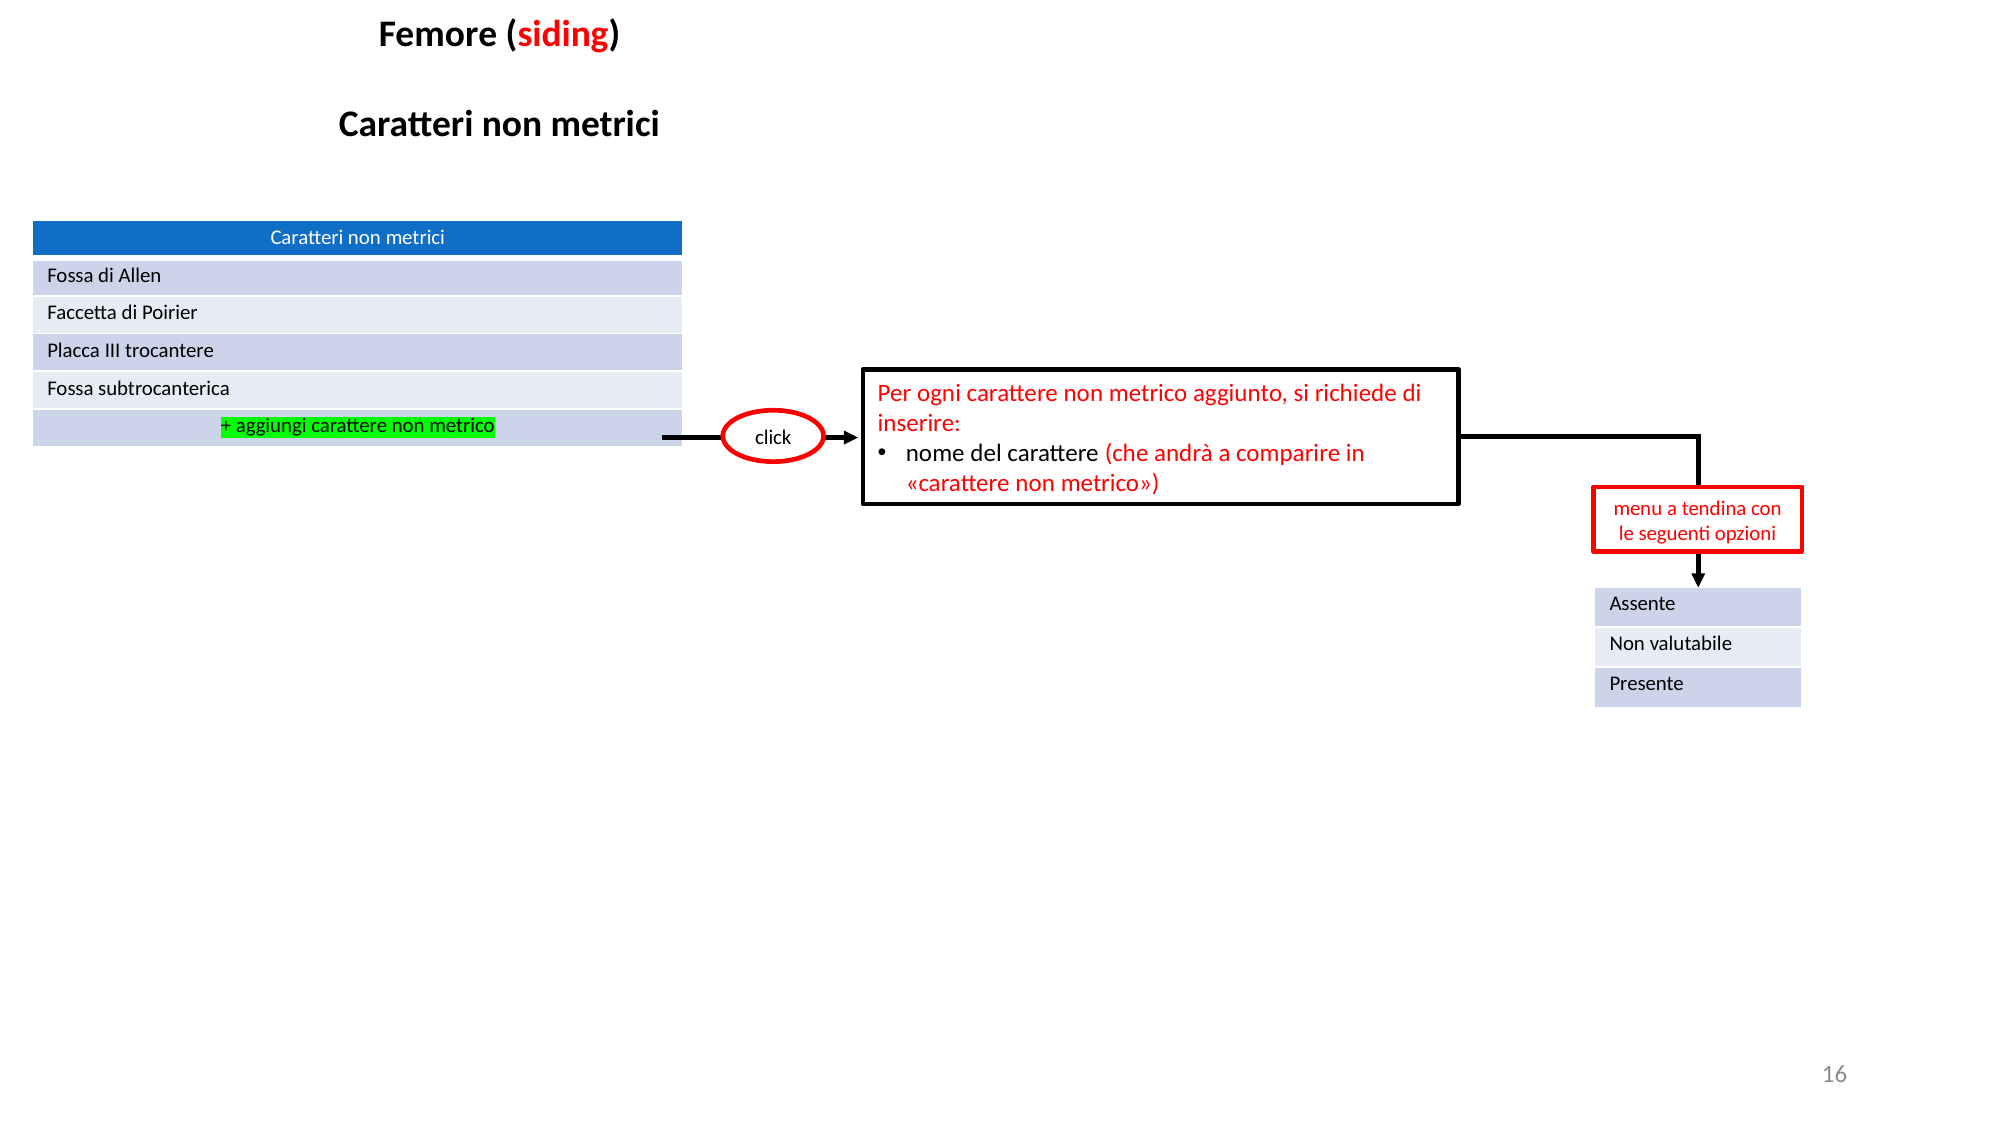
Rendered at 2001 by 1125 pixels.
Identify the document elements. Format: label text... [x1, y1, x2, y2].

text_box click [721, 409, 825, 437]
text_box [1458, 437, 1699, 588]
text_box menu a tendina con le seguenti opzioni [1704, 487, 1802, 552]
table_cell Fossa subtrocanterica [33, 372, 682, 408]
slide_number 16 [1412, 1042, 1863, 1103]
text_box Per ogni carattere non metrico aggiunto, si richiede di inserire: nome del carattere (che andrà a comparire in «carattere non metrico») [862, 369, 1459, 504]
table_cell Faccetta di Poirier [33, 297, 682, 333]
text_box Femore (siding) Caratteri non metrici [0, 1, 1000, 196]
table_header Caratteri non metrici [33, 221, 682, 255]
text_box click [724, 445, 822, 463]
table_cell + aggiungi carattere non metrico [33, 410, 682, 446]
table_cell Presente [1595, 668, 1801, 707]
table_cell Non valutabile [1595, 628, 1801, 666]
table_cell Placca III trocantere [33, 334, 682, 370]
table_cell Fossa di Allen [33, 261, 682, 295]
table_header Assente [1595, 588, 1801, 626]
